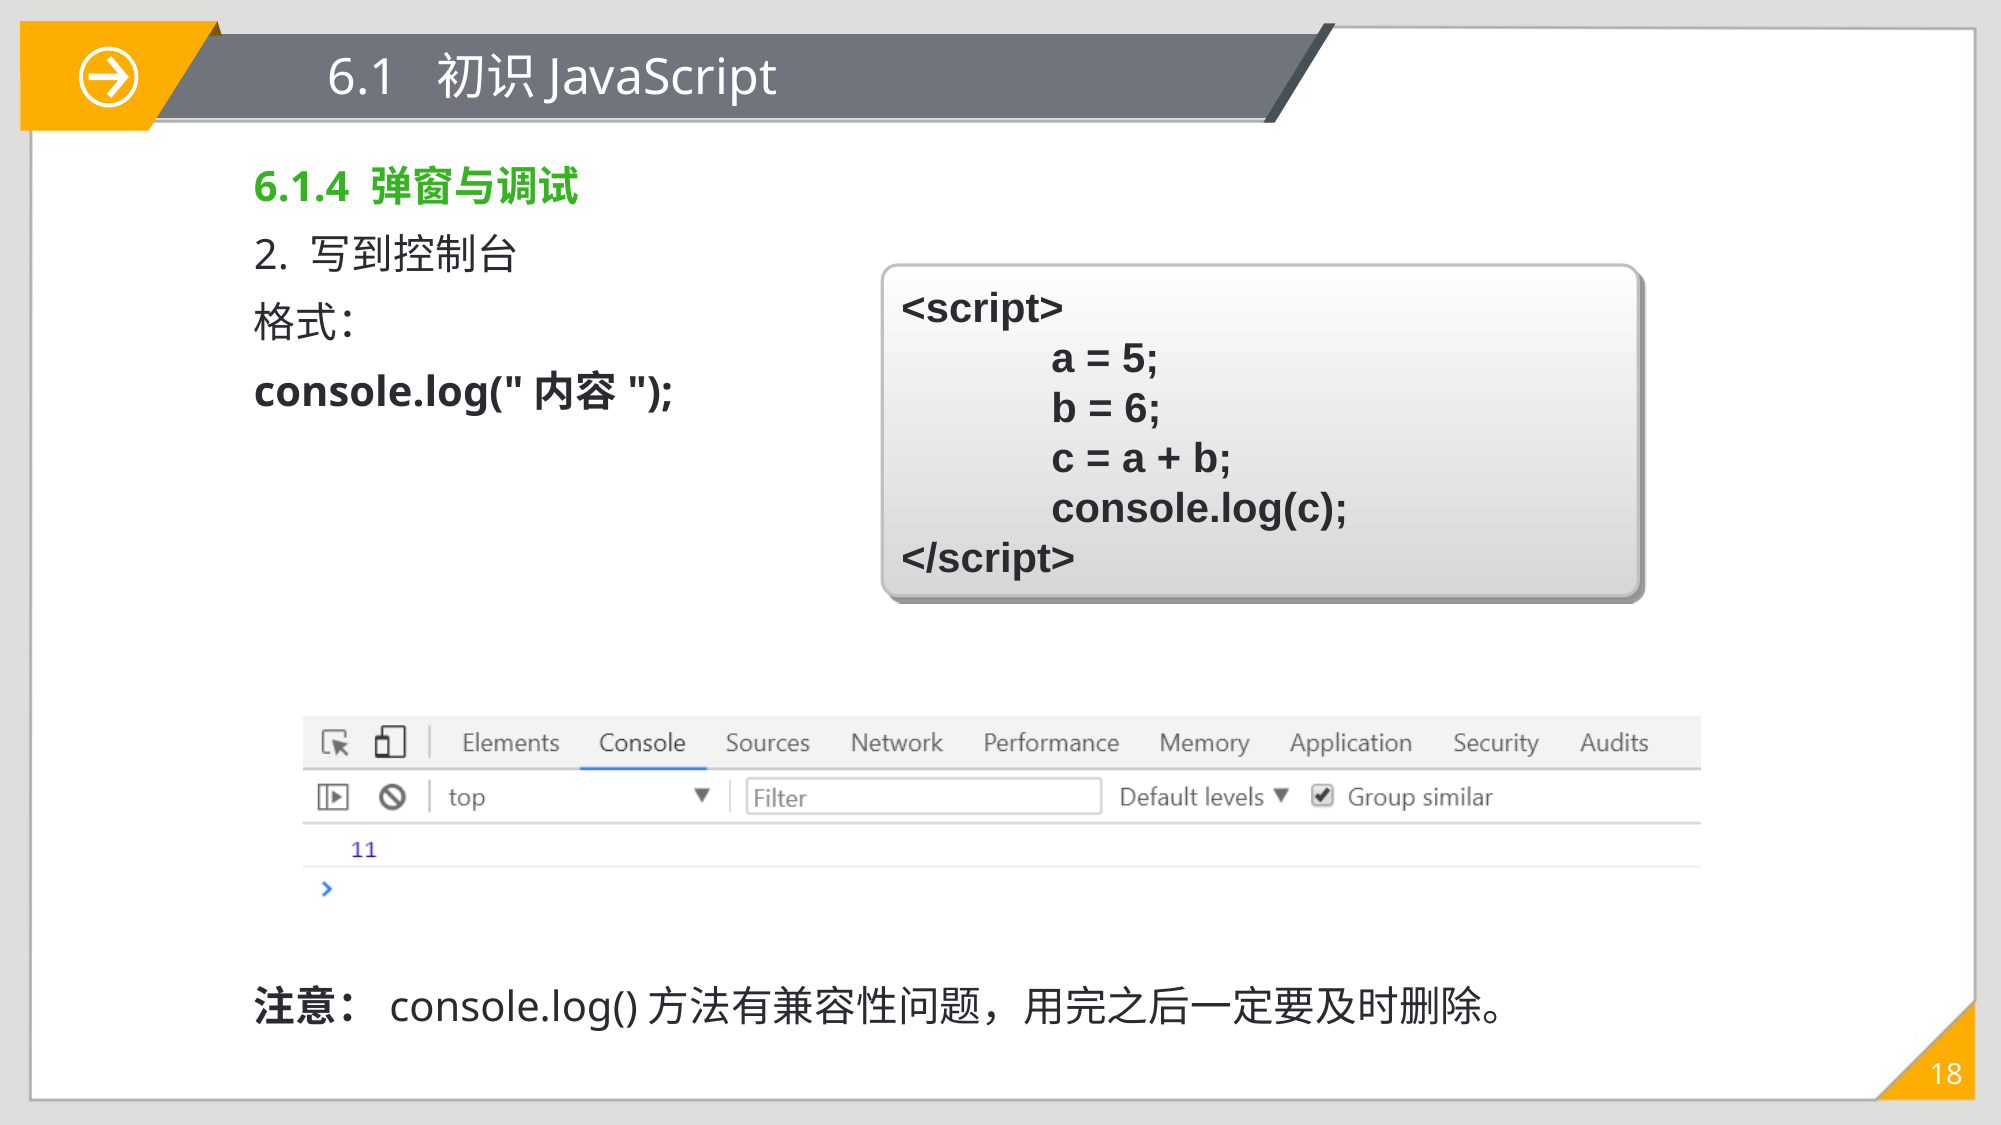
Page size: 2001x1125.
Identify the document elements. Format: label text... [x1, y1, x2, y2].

picture [0, 0, 2001, 1125]
title 6.1 初识JavaScript [312, 37, 1690, 172]
list 6.1.4 弹窗与调试 2. 写到控制台 格式： console.log("内容"); 注意：console.log()方法有兼容性问题，用完之后一定要及时删除。 [239, 141, 1686, 426]
text_box <script> a = 5; b = 6; c = a + b; console.log(c); </script> [882, 264, 1639, 596]
